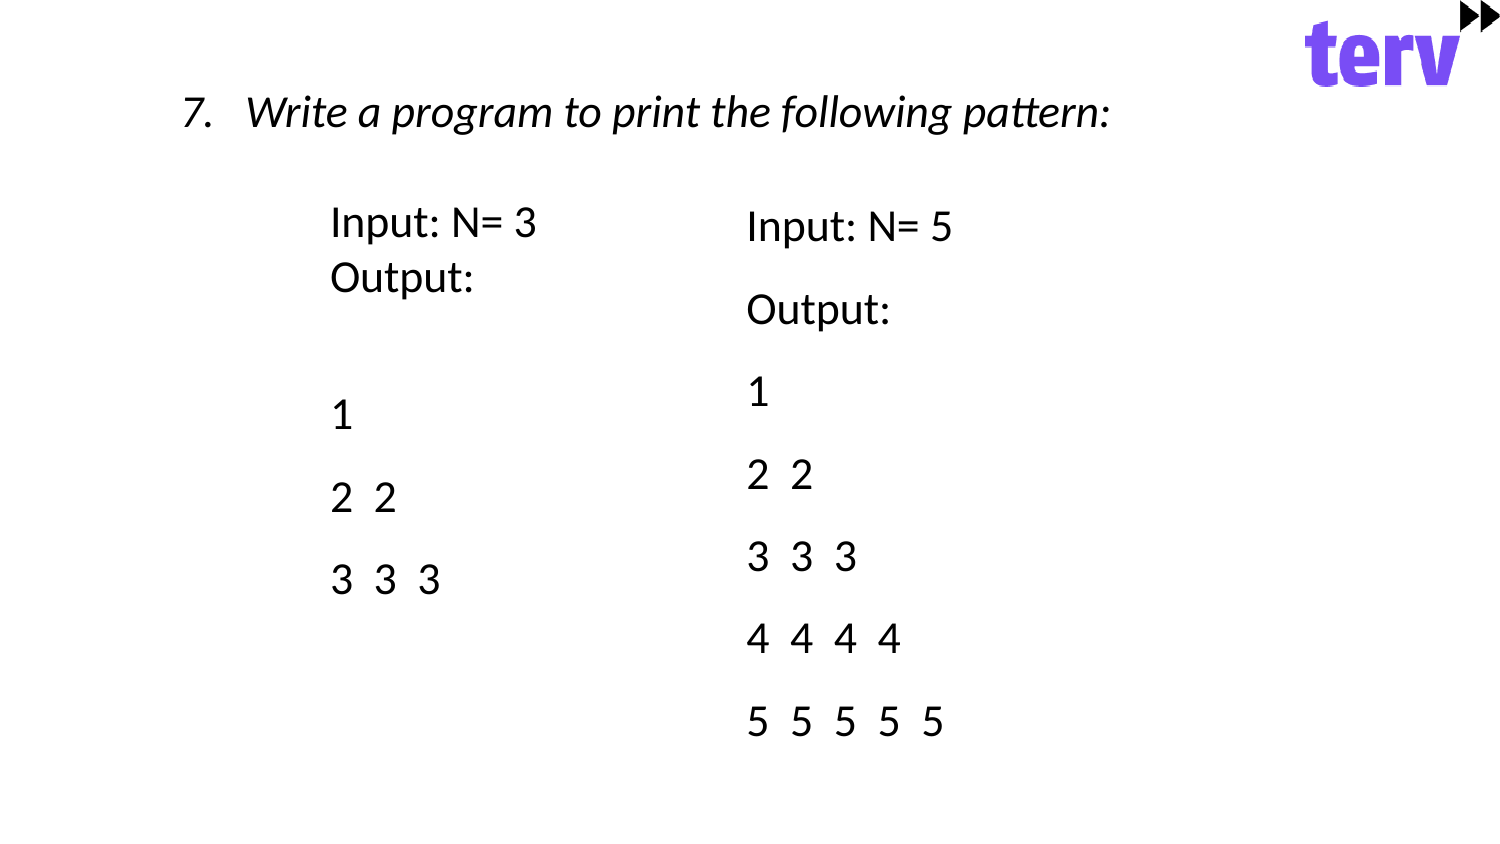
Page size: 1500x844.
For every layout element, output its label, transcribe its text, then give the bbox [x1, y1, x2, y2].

text_box Input: N= 5 Output: 1 2 2 3 3 3 4 4 4 4 5 5 5 5 5 [731, 161, 1233, 753]
picture [1305, 0, 1500, 87]
text_box 7. Write a program to print the following pattern: Input: N= 3 Output: 1 2 2 3 3 3 [165, 74, 1265, 667]
